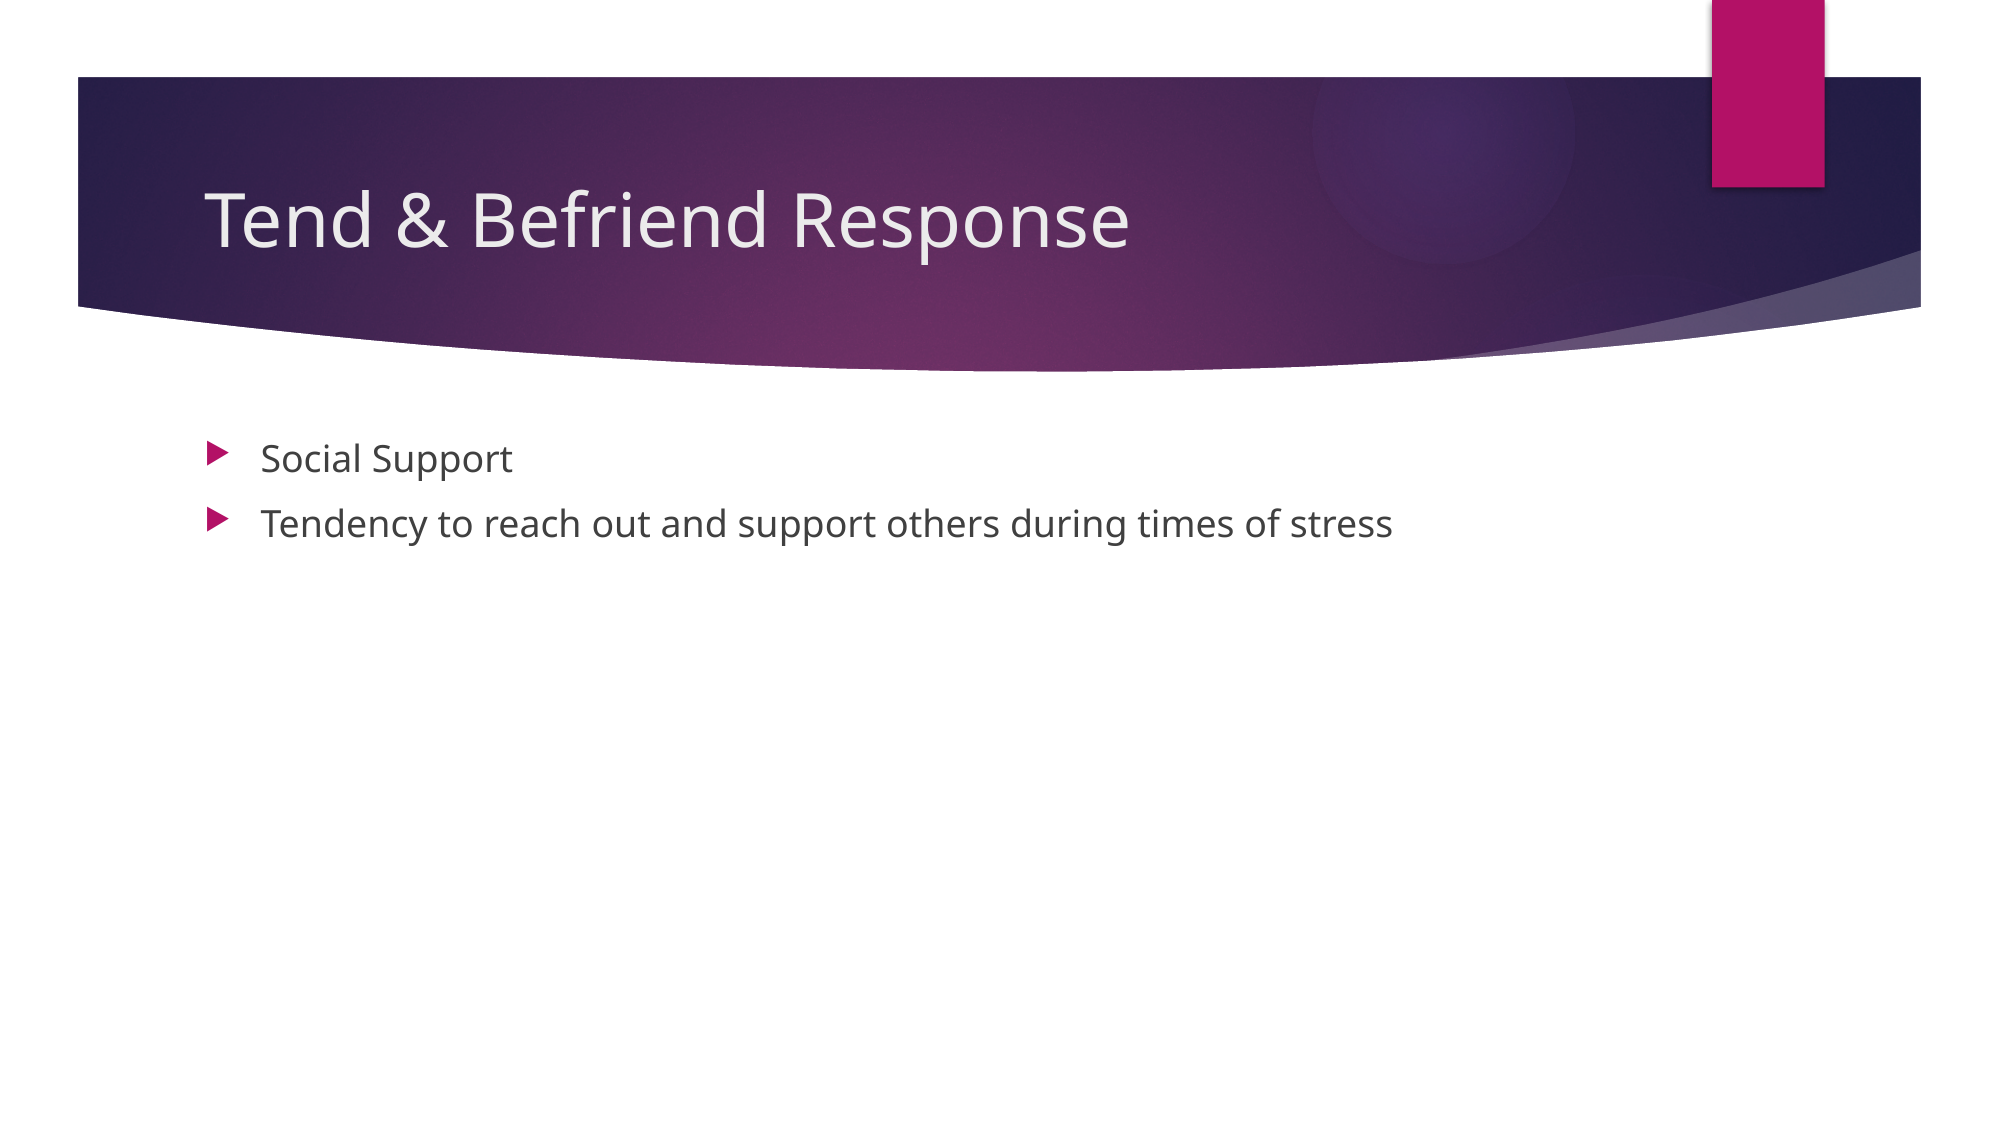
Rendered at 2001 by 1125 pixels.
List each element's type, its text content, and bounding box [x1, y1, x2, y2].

list Social Support Tendency to reach out and support others during times of stress [189, 427, 1638, 988]
title Tend & Befriend Response [189, 159, 1627, 276]
